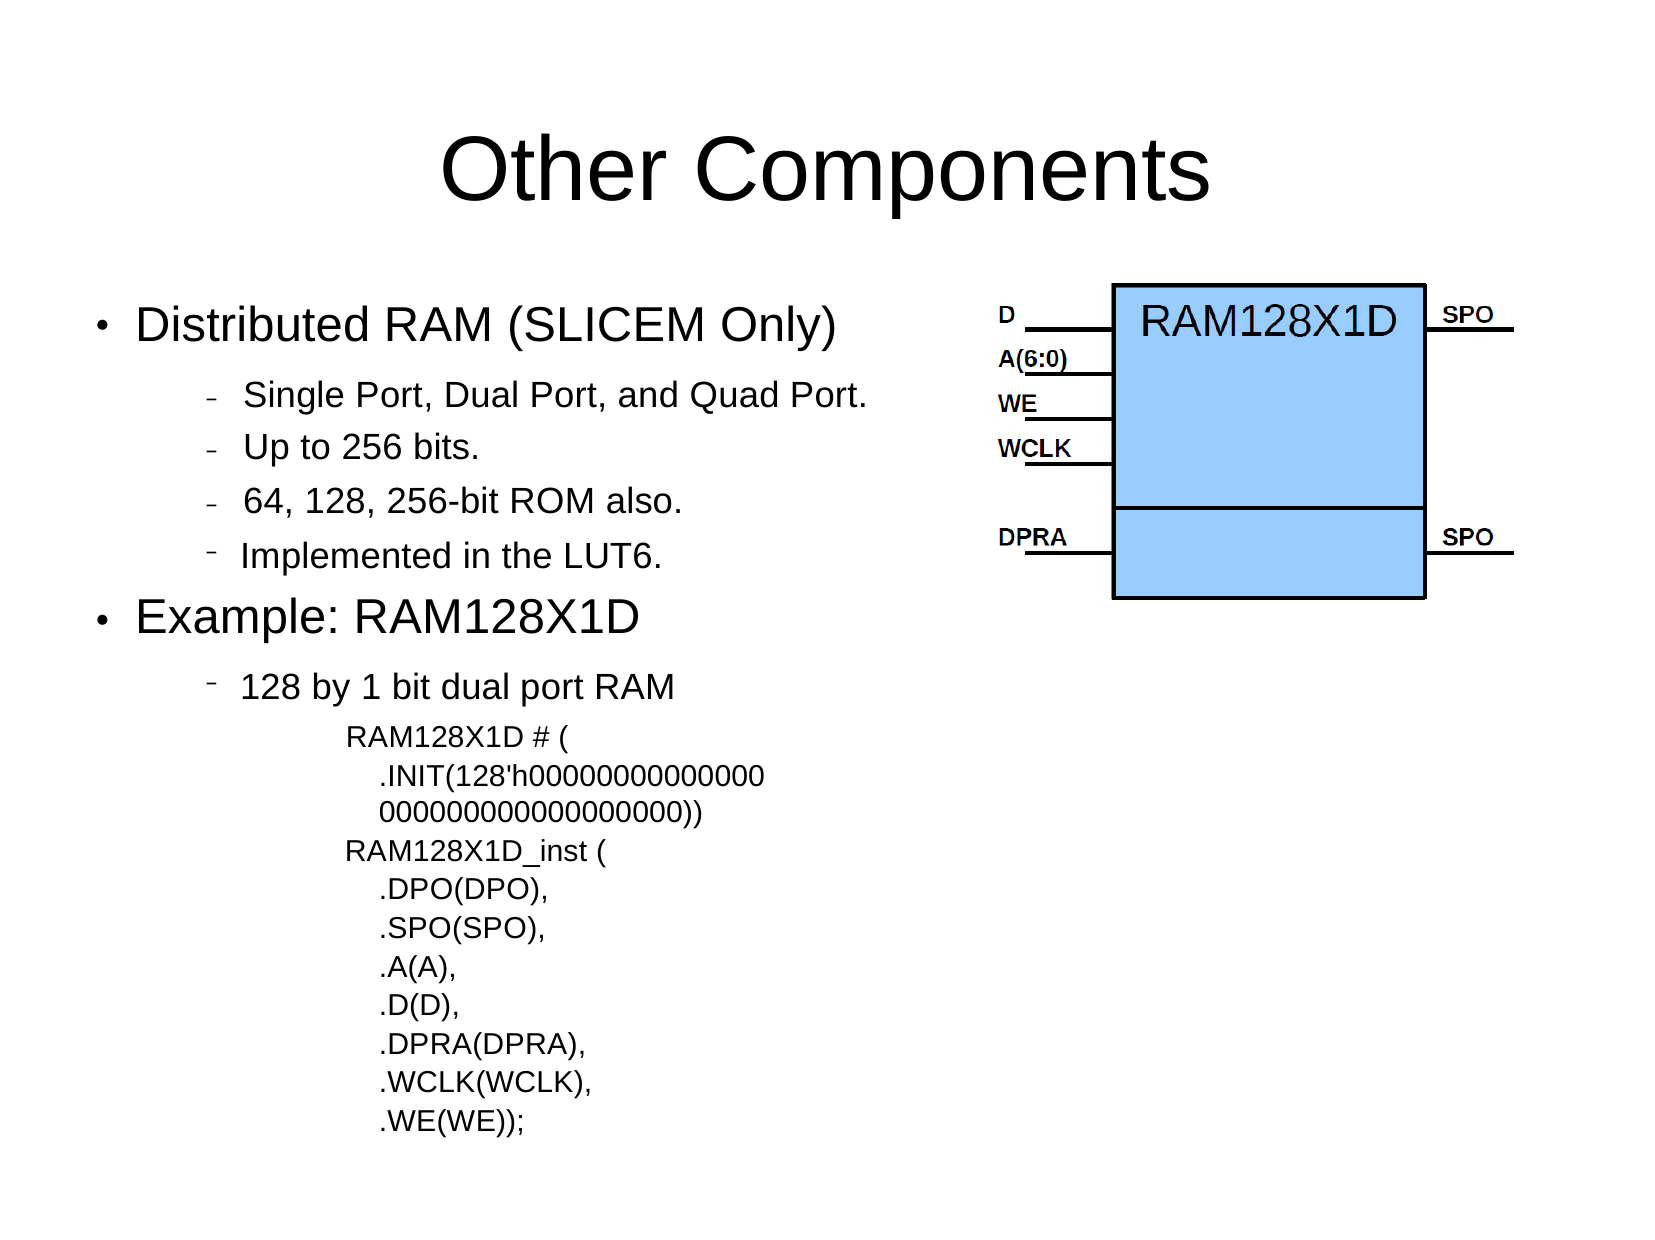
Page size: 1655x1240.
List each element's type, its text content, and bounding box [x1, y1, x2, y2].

title Other Components [217, 108, 1437, 316]
text_box – Up to 256 bits. – 64, 128, 256-bit ROM also. [202, 422, 802, 522]
text_box Implemented in the LUT6. Example: RAM128X1D 128 by 1 bit dual port RAM RAM128X1D # ( .INIT(128'h00000000000000000000000000000000)) RAM128X1D_inst ( .DPO(DPO), .SPO(SPO), .A(A), .D(D), .DPRA(DPRA), .WCLK(WCLK), .WE(WE)); [133, 531, 1096, 1138]
picture [976, 269, 1528, 615]
text_box ● [93, 604, 116, 631]
text_box Distributed RAM (SLICEM Only) – Single Port, Dual Port, and Quad Port. [133, 292, 965, 415]
text_box ● [93, 309, 116, 337]
